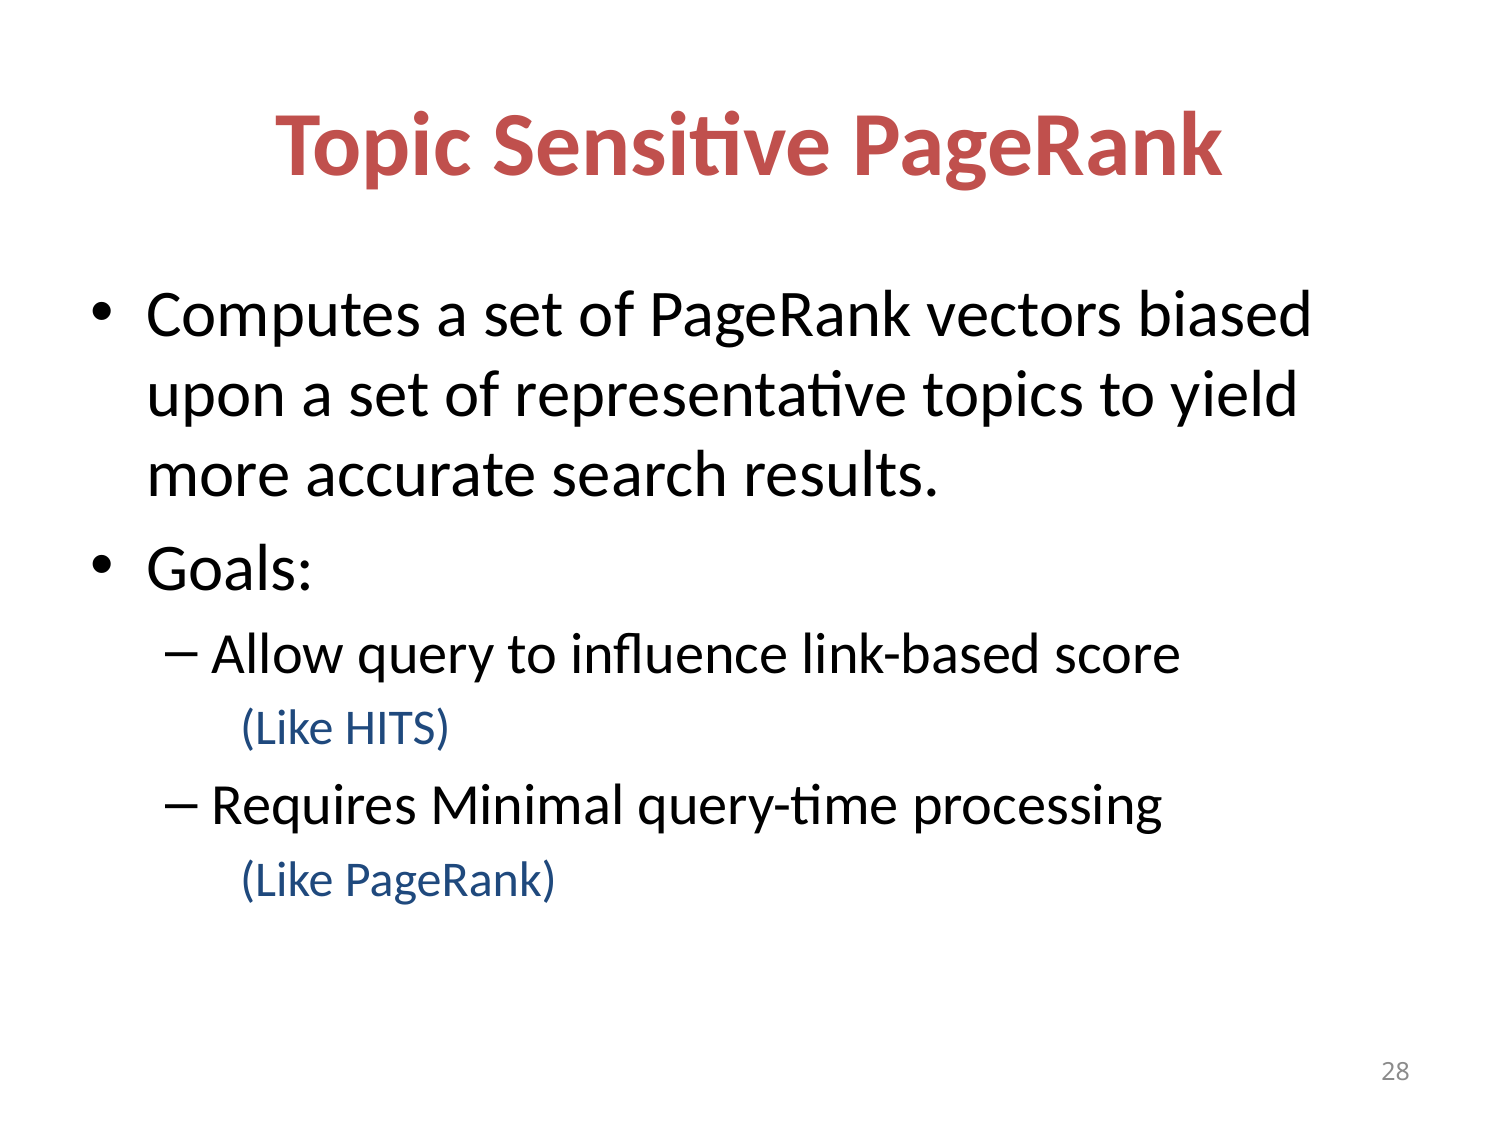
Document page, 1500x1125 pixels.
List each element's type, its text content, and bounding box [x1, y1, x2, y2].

list Computes a set of PageRank vectors biased upon a set of representative topics to yield more accurate search results. Goals: Allow query to influence link-based score (Like HITS) Requires Minimal query-time processing (Like PageRank) [75, 262, 1425, 1005]
slide_number 28 [1074, 1042, 1425, 1103]
title Topic Sensitive PageRank [75, 45, 1425, 233]
